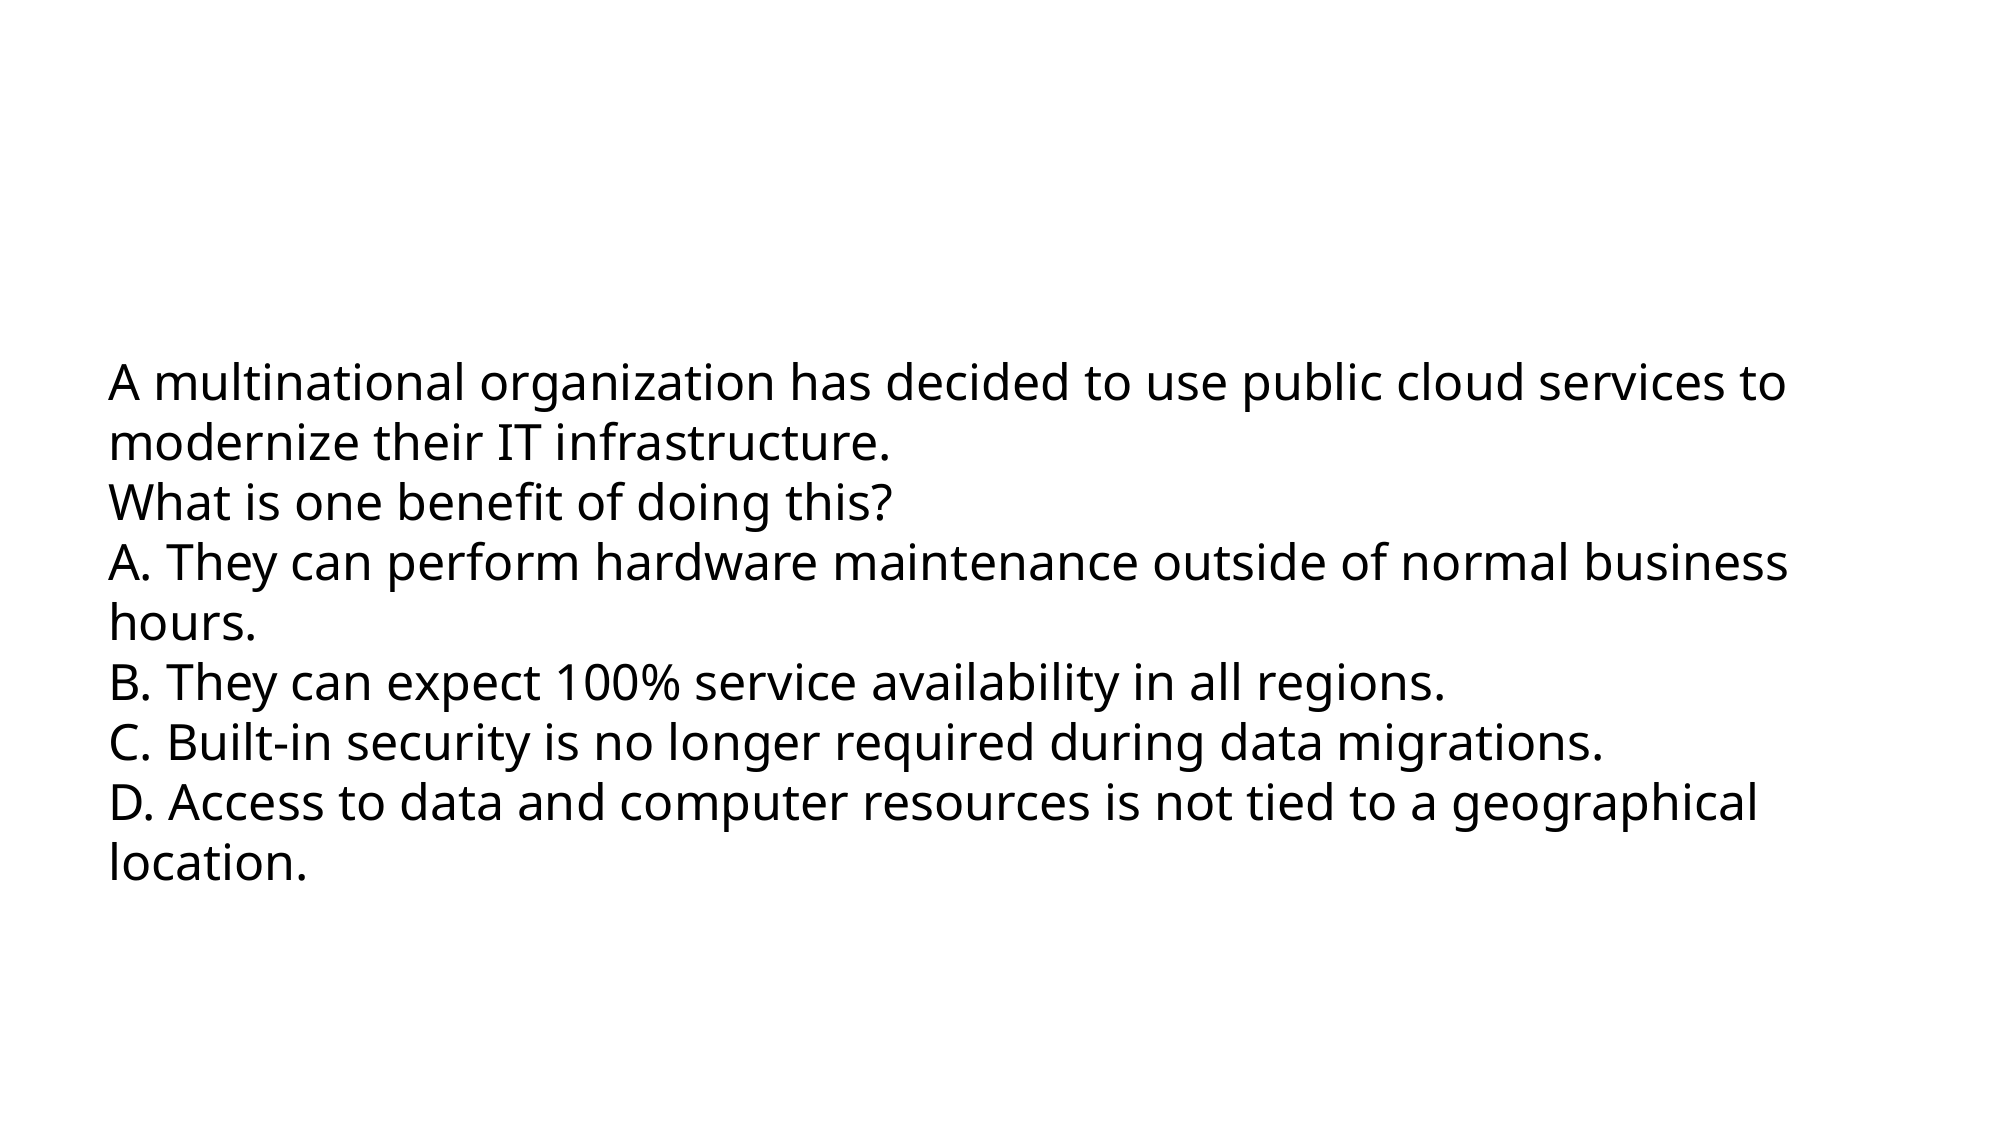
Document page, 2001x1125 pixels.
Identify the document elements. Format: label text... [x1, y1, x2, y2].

text_box A multinational organization has decided to use public cloud services to modernize their IT infrastructure. What is one benefit of doing this? A. They can perform hardware maintenance outside of normal business hours. B. They can expect 100% service availability in all regions. C. Built-in security is no longer required during data migrations. D. Access to data and computer resources is not tied to a geographical location. [93, 342, 1907, 898]
